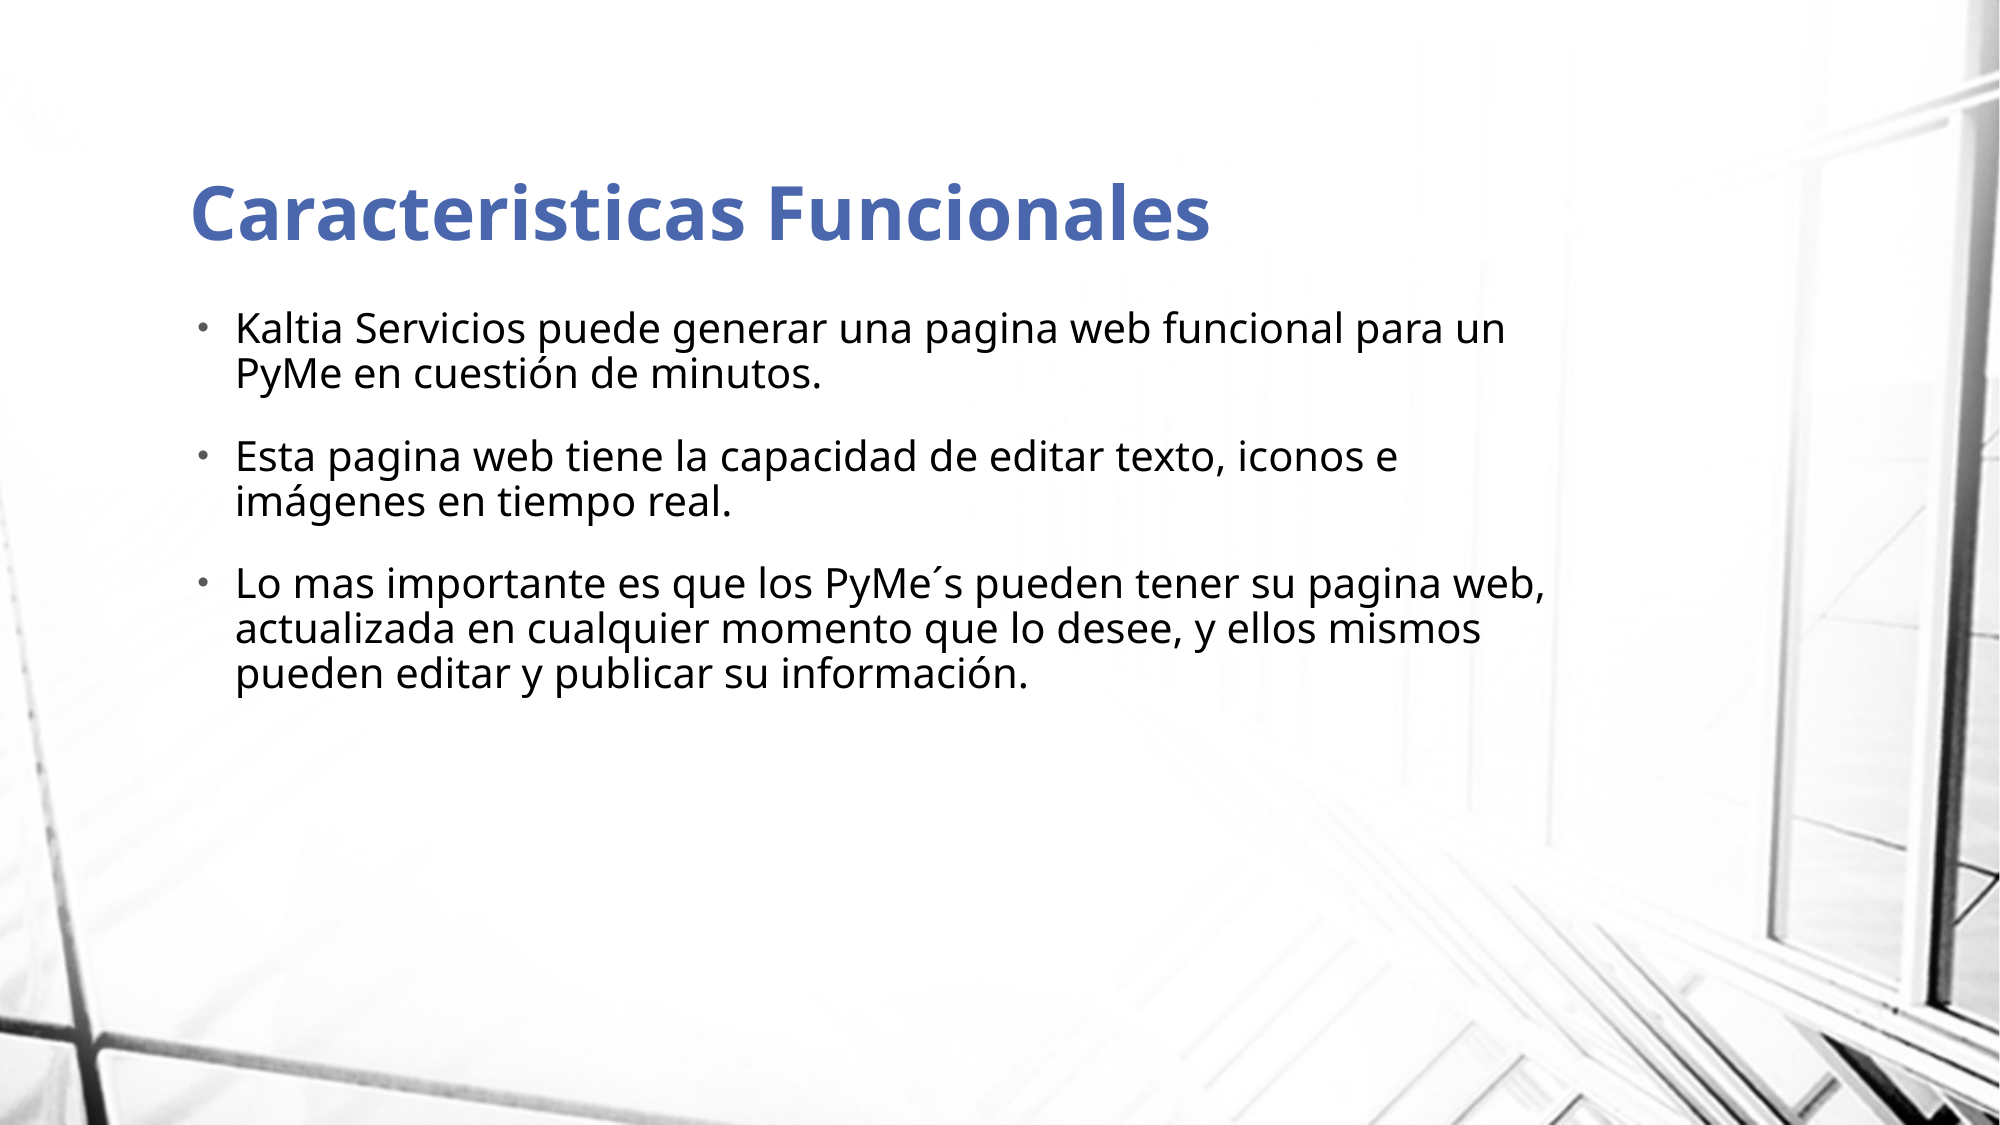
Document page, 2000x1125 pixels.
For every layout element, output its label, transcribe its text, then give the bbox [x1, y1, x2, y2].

list Kaltia Servicios puede generar una pagina web funcional para un PyMe en cuestión de minutos. Esta pagina web tiene la capacidad de editar texto, iconos e imágenes en tiempo real. Lo mas importante es que los PyMe´s pueden tener su pagina web, actualizada en cualquier momento que lo desee, y ellos mismos pueden editar y publicar su información. [174, 299, 1600, 988]
title Caracteristicas Funcionales [174, 87, 1600, 263]
picture [0, 0, 2000, 1125]
